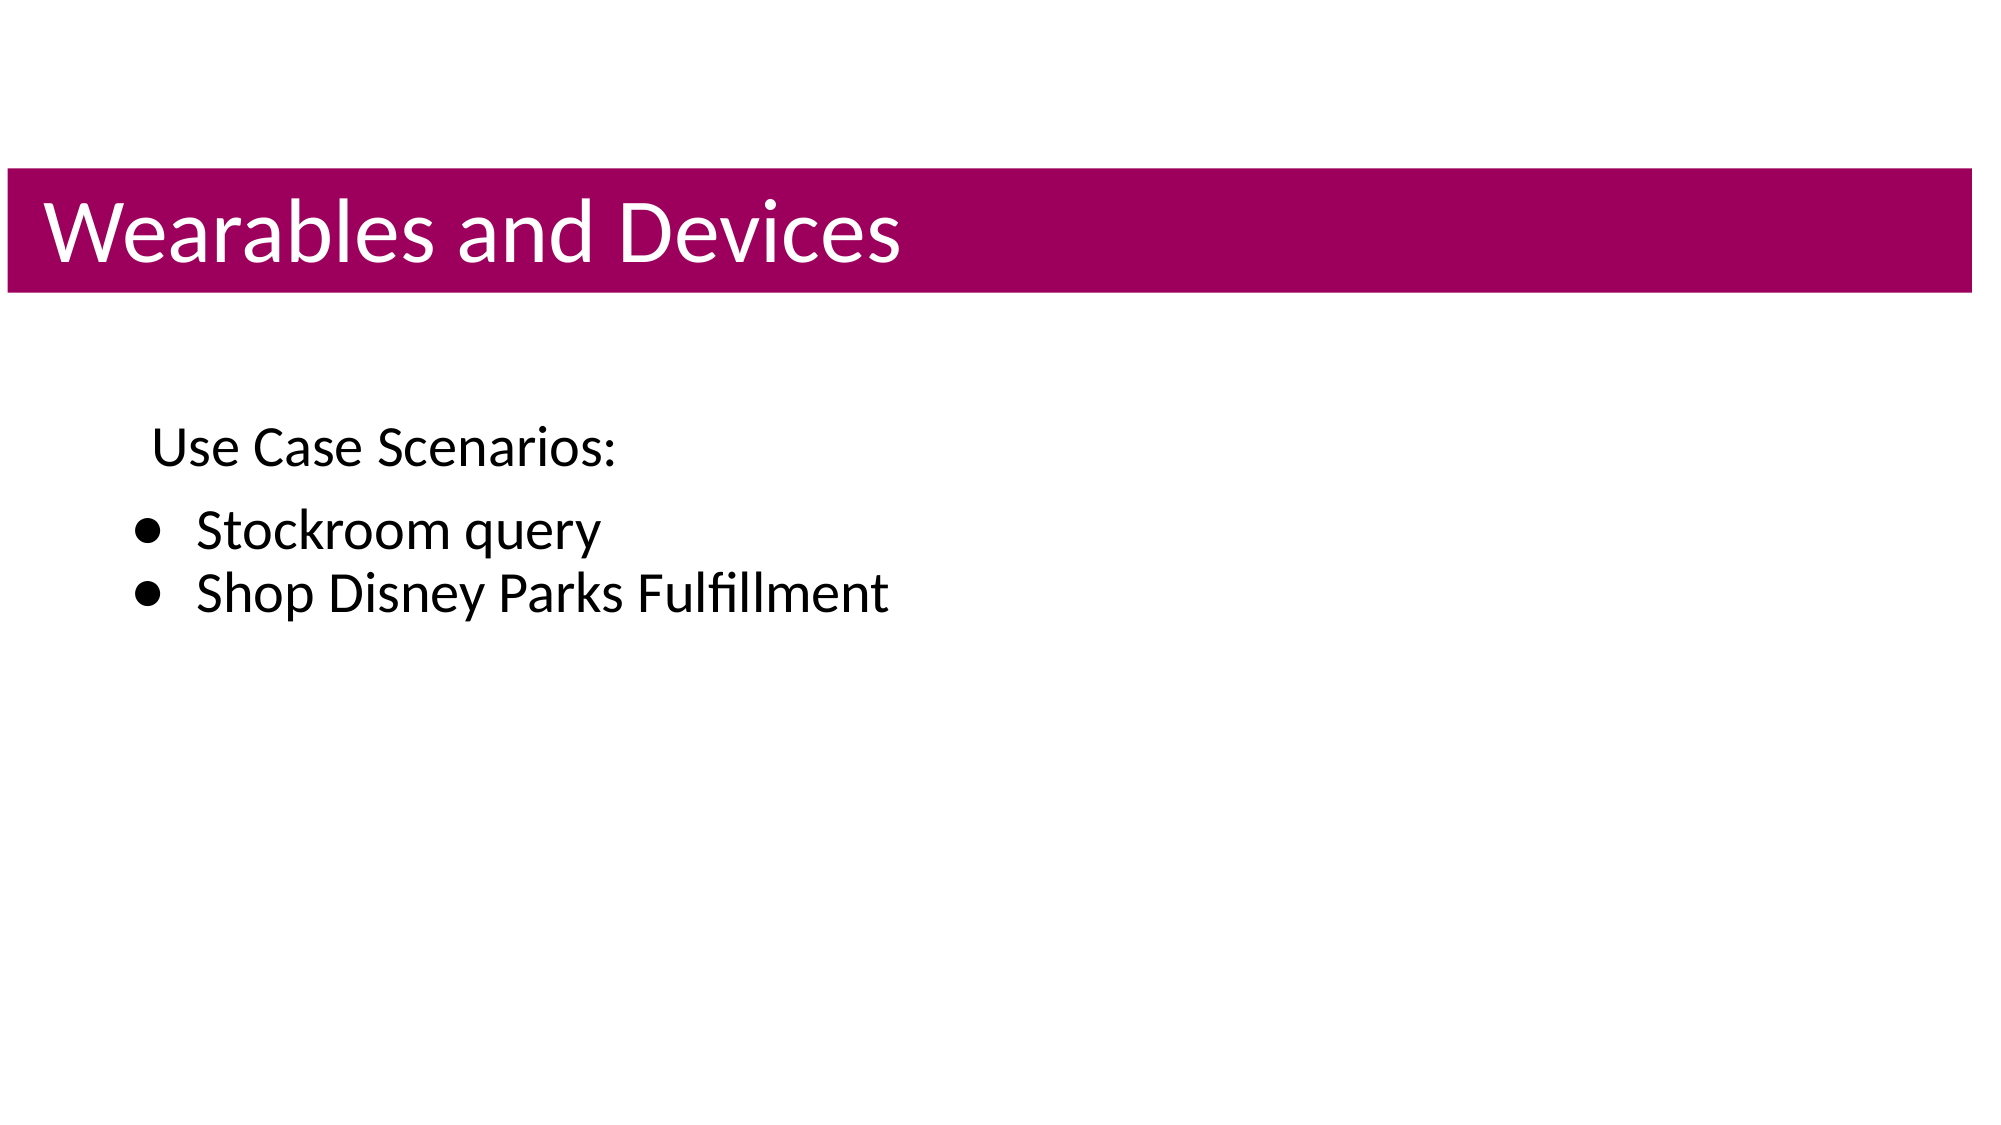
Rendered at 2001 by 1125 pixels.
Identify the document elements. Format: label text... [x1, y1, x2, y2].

text_box [7, 168, 1972, 293]
list Use Case Scenarios: Stockroom query Shop Disney Parks Fulfillment [106, 400, 1832, 941]
text_box Wearables and Devices [29, 168, 1244, 262]
